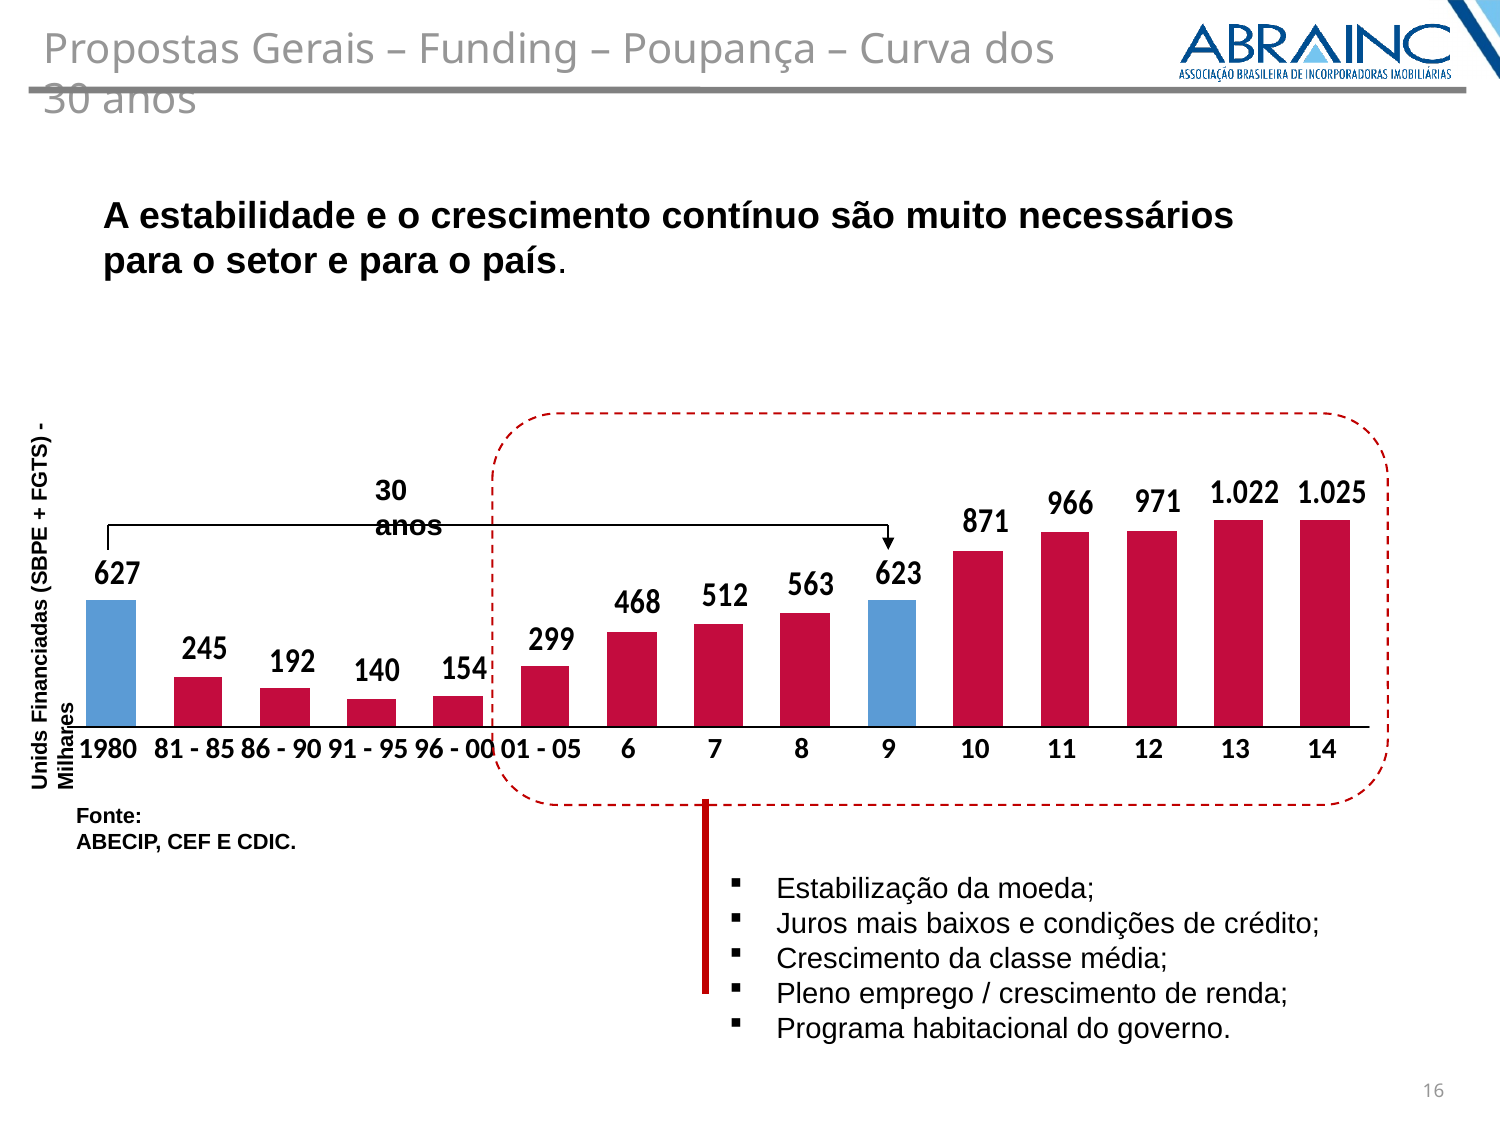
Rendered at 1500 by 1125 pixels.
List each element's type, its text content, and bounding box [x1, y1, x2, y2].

text_box 86 - 90 [239, 748, 323, 765]
text_box Propostas Gerais – Funding – Poupança – Curva dos 30 anos [29, 13, 1081, 90]
text_box A estabilidade e o crescimento contínuo são muito necessários para o setor e para o país. [88, 183, 1338, 289]
text_box 16 [1198, 1070, 1459, 1110]
text_box Propostas Gerais – Funding – Poupança – Curva dos 30 anos [29, 91, 1081, 130]
text_box [491, 748, 1388, 807]
picture [1175, 0, 1500, 83]
text_box 1980 [85, 748, 139, 765]
text_box 81 - 85 [152, 748, 237, 765]
text_box Fonte: ABECIP, CEF E CDIC. [61, 793, 415, 862]
text_box 96 - 00 [413, 748, 496, 765]
text_box [501, 412, 1379, 444]
text_box Unids Financiadas (SBPE + FGTS) - Milhares [17, 373, 85, 805]
text_box 91 - 95 [326, 748, 410, 765]
text_box Estabilização da moeda; Juros mais baixos e condições de crédito; Crescimento da classe média; Pleno emprego / crescimento de renda; Programa habitacional do governo. [714, 862, 1388, 1052]
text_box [47, 444, 1388, 748]
